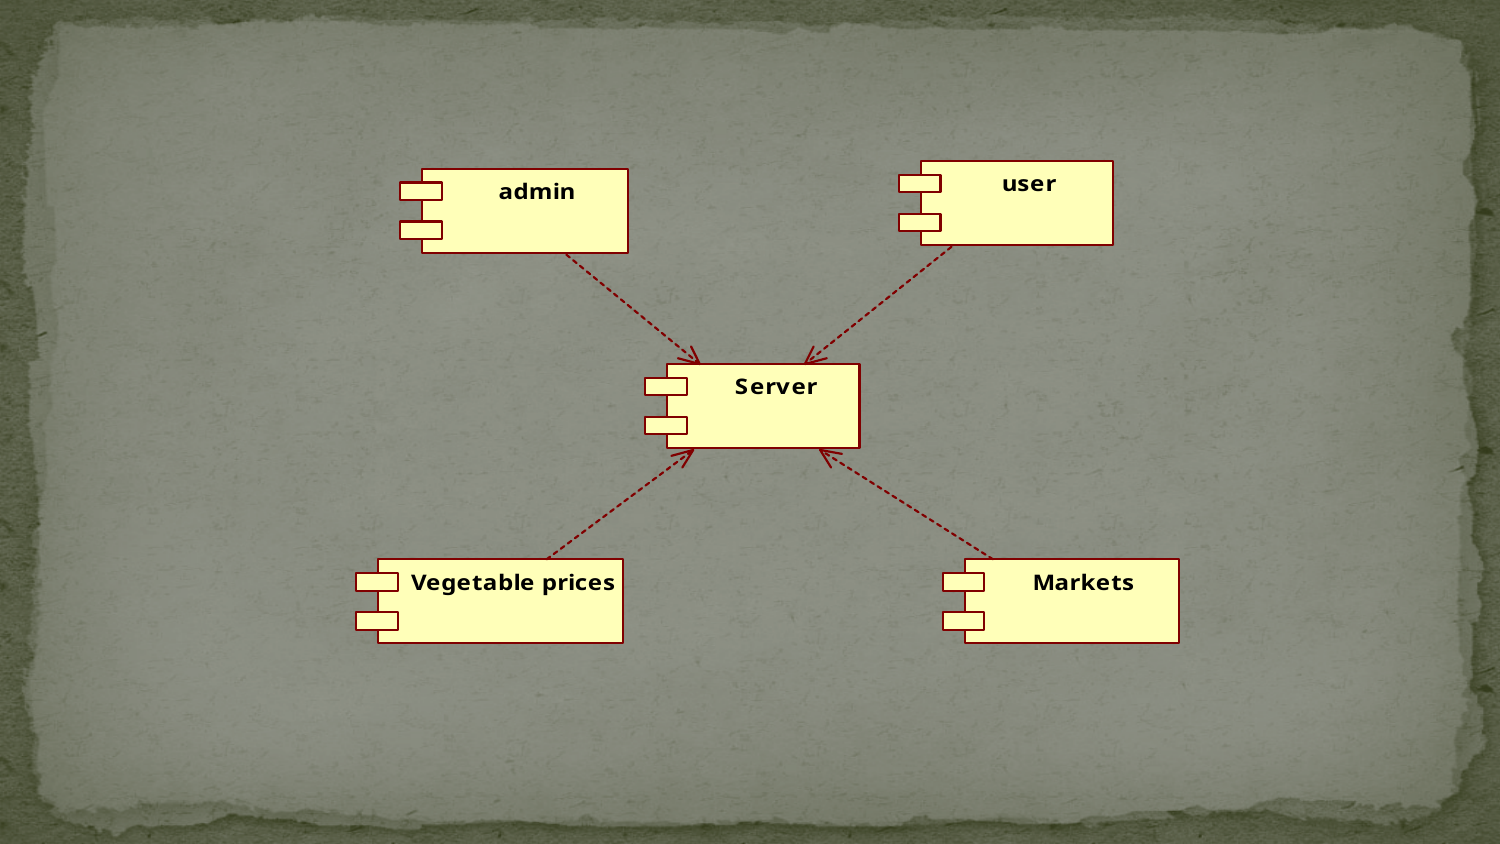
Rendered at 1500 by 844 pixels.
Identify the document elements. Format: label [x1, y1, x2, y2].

picture [314, 123, 1225, 683]
